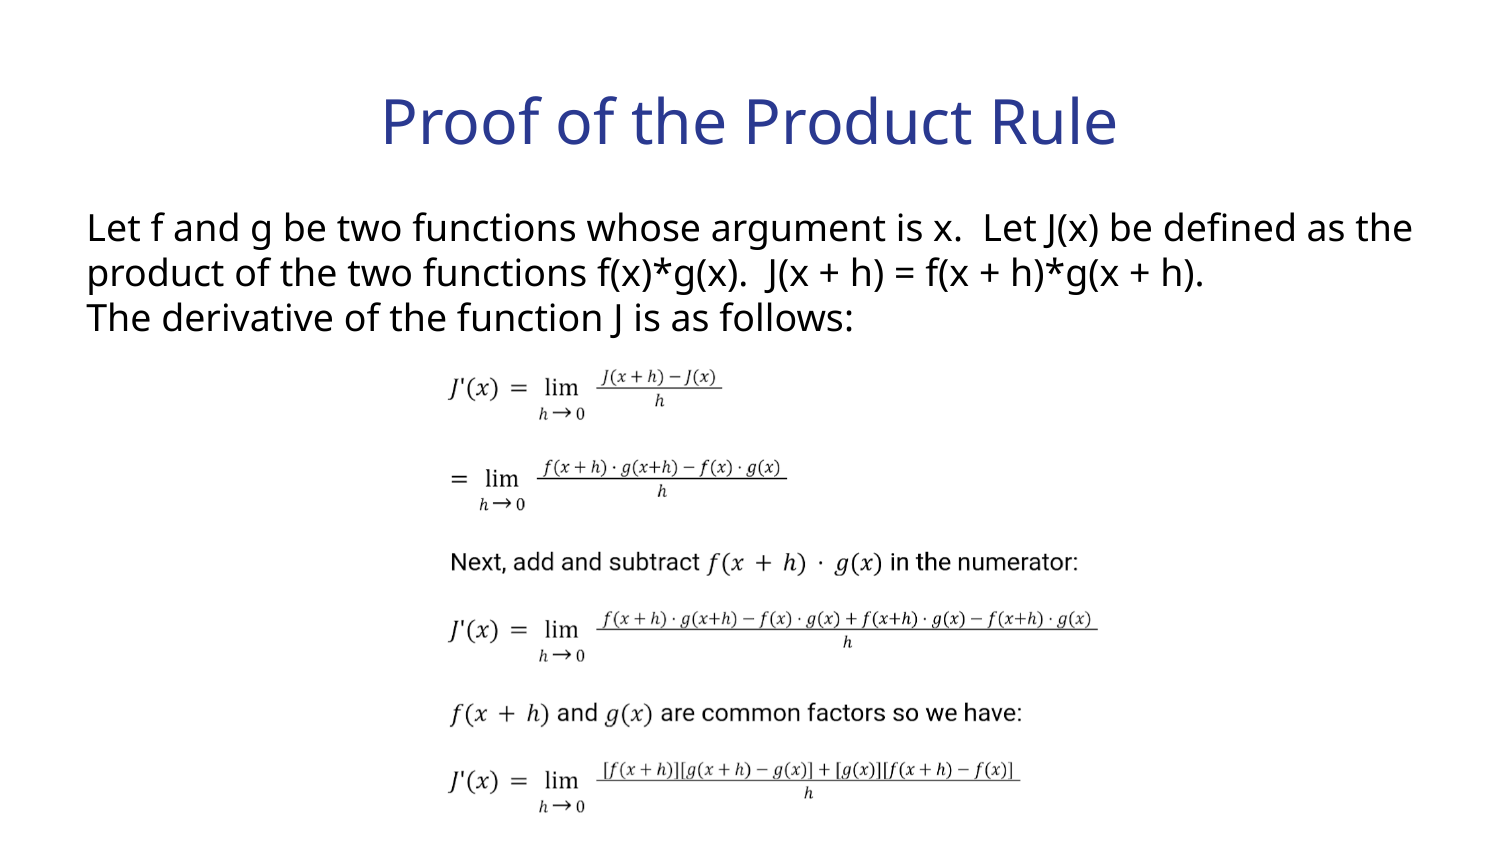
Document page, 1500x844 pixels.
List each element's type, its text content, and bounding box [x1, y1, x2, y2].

text_box Let f and g be two functions whose argument is x. Let J(x) be defined as the product of the two functions f(x)*g(x). J(x + h) = f(x + h)*g(x + h). The derivative of the function J is as follows: [71, 189, 1470, 355]
picture [435, 355, 1106, 819]
title Proof of the Product Rule [51, 67, 1449, 167]
